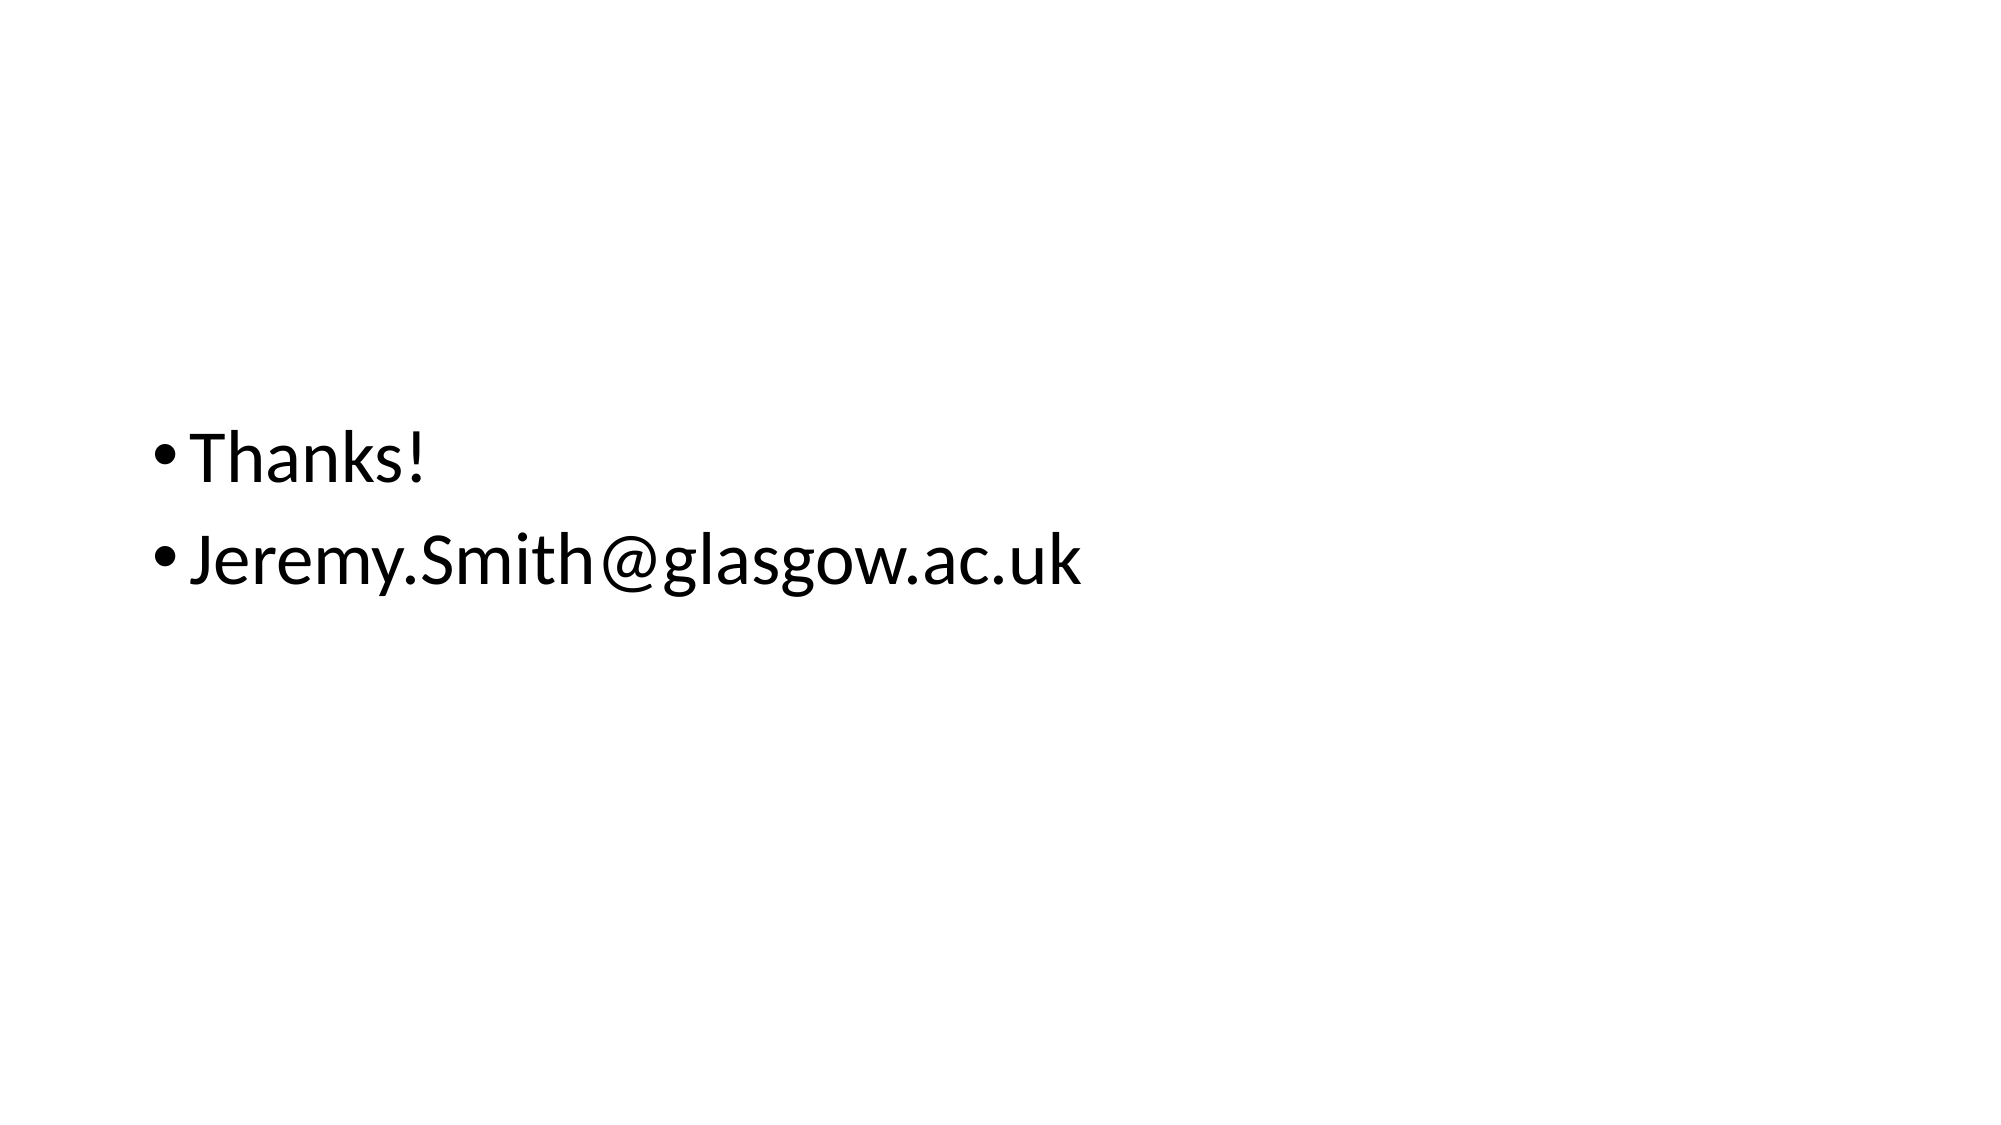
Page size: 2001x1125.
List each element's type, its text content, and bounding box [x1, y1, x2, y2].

list Thanks! Jeremy.Smith@glasgow.ac.uk [137, 299, 1863, 1014]
